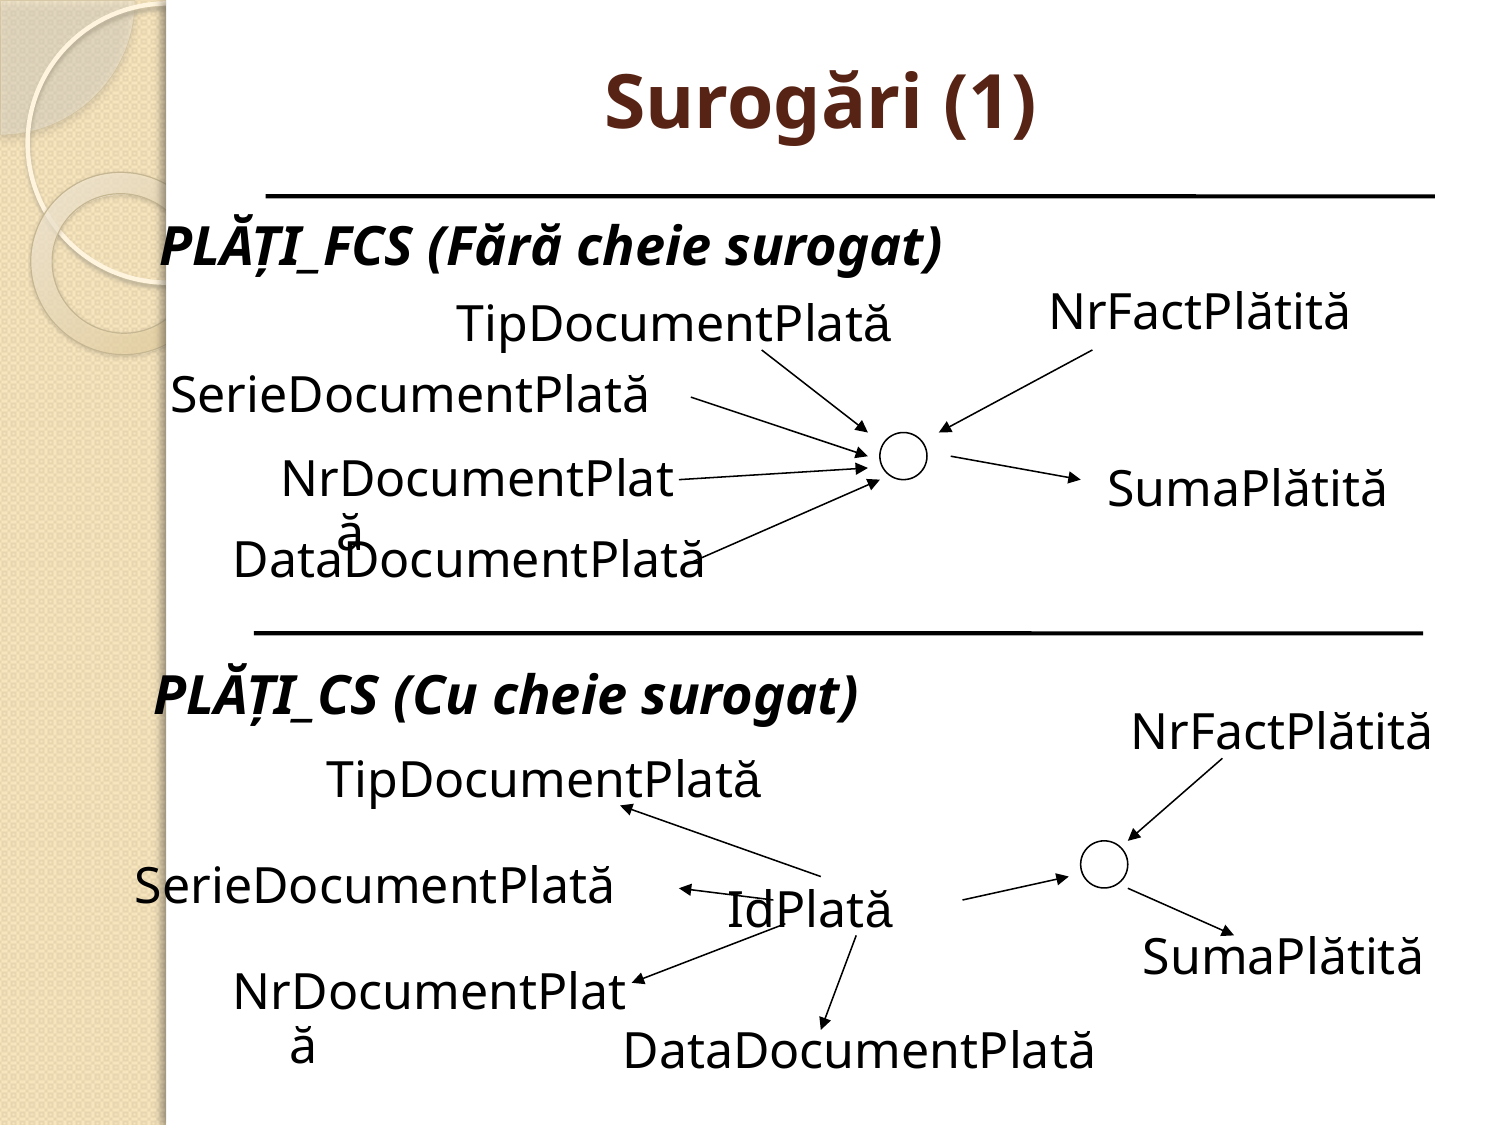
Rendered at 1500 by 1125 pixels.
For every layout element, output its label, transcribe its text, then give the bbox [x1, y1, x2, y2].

text_box [938, 349, 1093, 433]
text_box [678, 462, 868, 480]
title Surogări (1) [218, 27, 1424, 170]
text_box NrDocumentPlată [218, 959, 667, 1082]
text_box NrDocumentPlată [265, 446, 715, 527]
text_box [950, 456, 1081, 484]
text_box SumaPlătită [1127, 923, 1471, 993]
text_box [690, 396, 868, 459]
text_box [1127, 758, 1223, 841]
text_box TipDocumentPlată [311, 746, 889, 816]
text_box PLĂŢI_CS (Cu cheie surogat) [139, 660, 987, 734]
text_box DataDocumentPlată [608, 1018, 1140, 1087]
text_box [819, 935, 857, 1030]
text_box NrFactPlătită [1116, 699, 1459, 768]
text_box SerieDocumentPlată [119, 852, 743, 922]
text_box [631, 923, 786, 985]
text_box [1080, 840, 1128, 888]
text_box SerieDocumentPlată [155, 361, 779, 431]
text_box [620, 803, 821, 877]
text_box [678, 883, 774, 901]
text_box NrFactPlătită [1033, 278, 1376, 348]
text_box [879, 432, 927, 480]
text_box DataDocumentPlată [218, 527, 750, 596]
text_box [761, 349, 868, 433]
text_box PLĂŢI_FCS (Fără cheie surogat) [144, 211, 1071, 285]
text_box SumaPlătită [1092, 456, 1435, 525]
text_box [690, 478, 880, 563]
text_box TipDocumentPlată [441, 290, 1019, 360]
text_box IdPlată [713, 876, 1021, 946]
text_box [1127, 888, 1235, 937]
text_box [1021, 873, 1069, 888]
